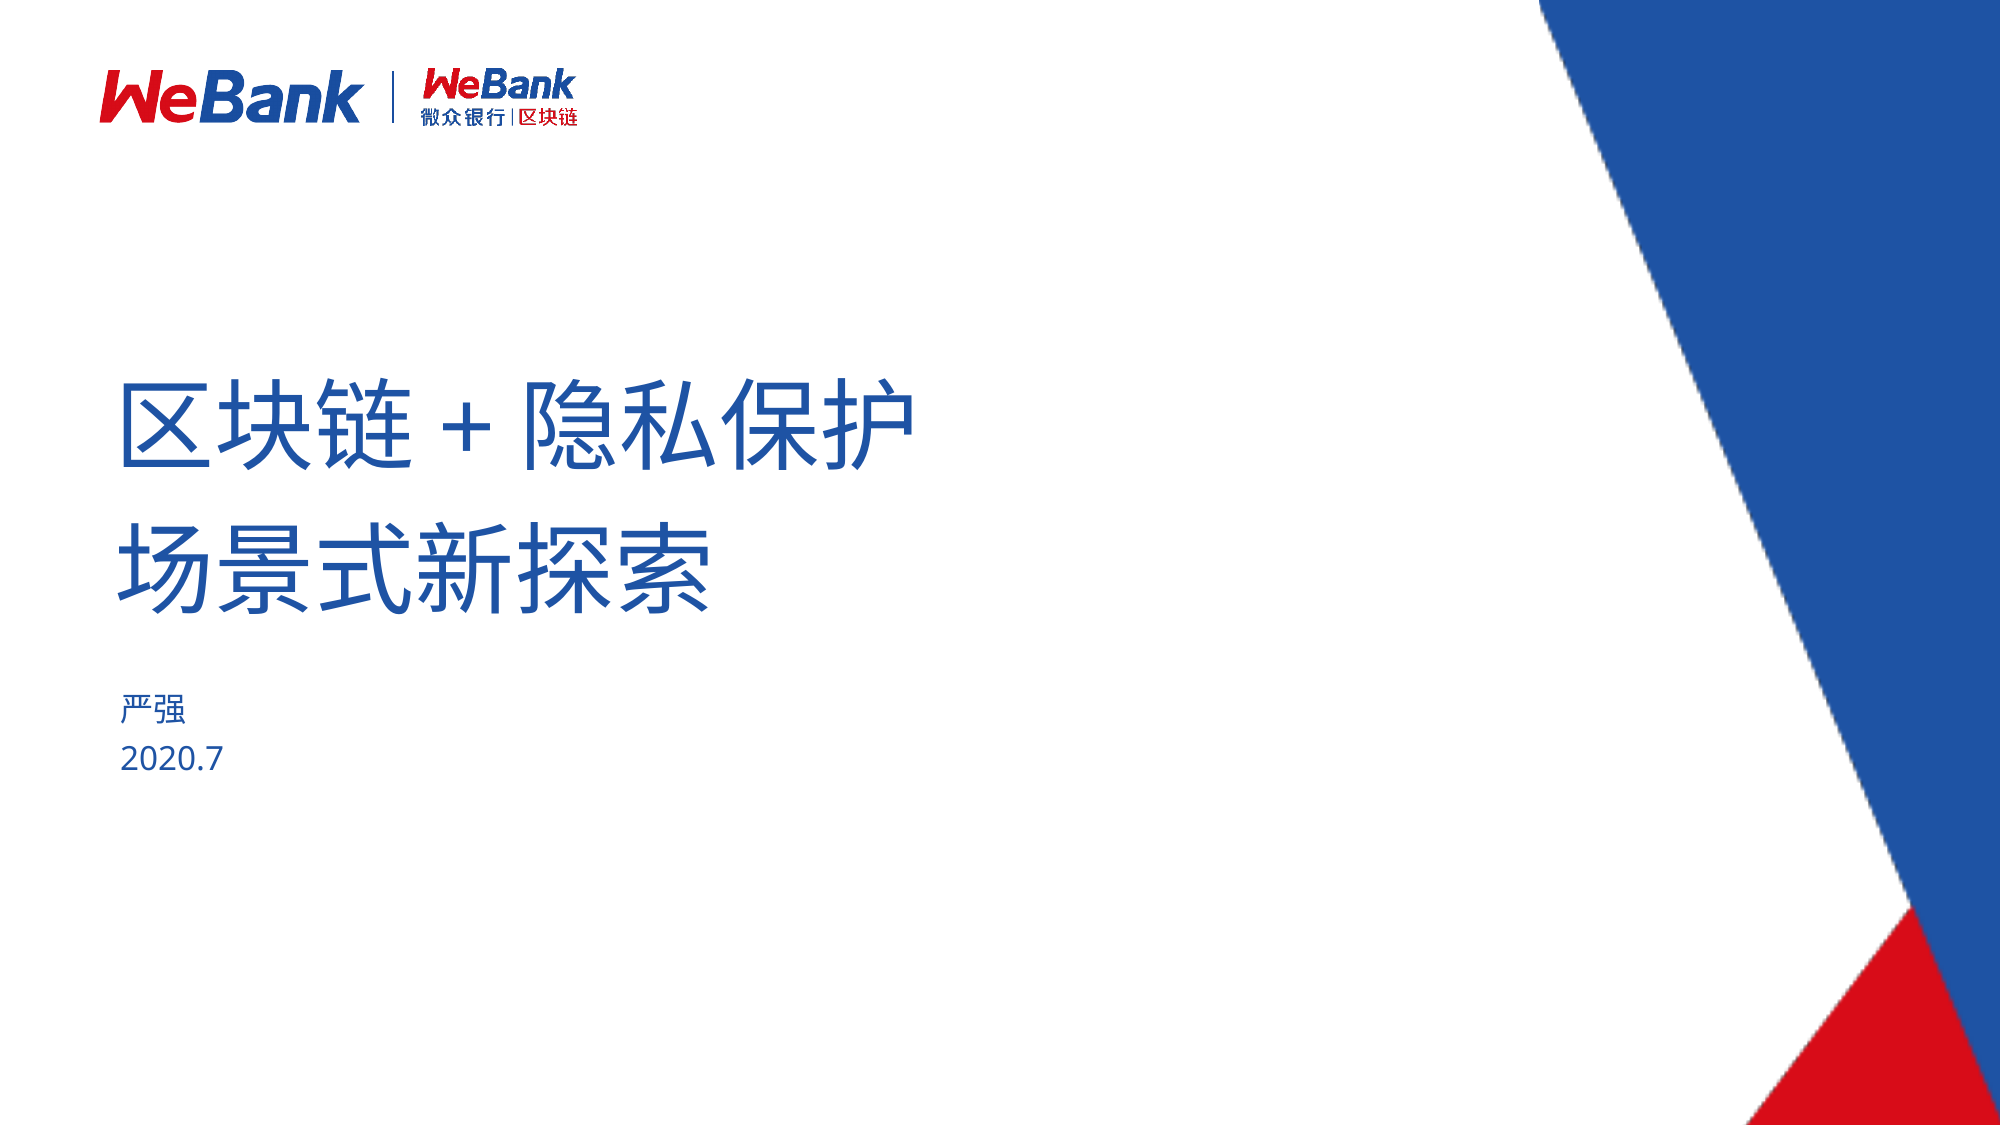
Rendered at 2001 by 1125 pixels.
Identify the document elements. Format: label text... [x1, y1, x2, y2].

picture [421, 68, 577, 126]
title 区块链+隐私保护 场景式新探索 [112, 487, 1497, 627]
list 严强 2020.7 [120, 640, 1193, 778]
picture [99, 70, 365, 123]
